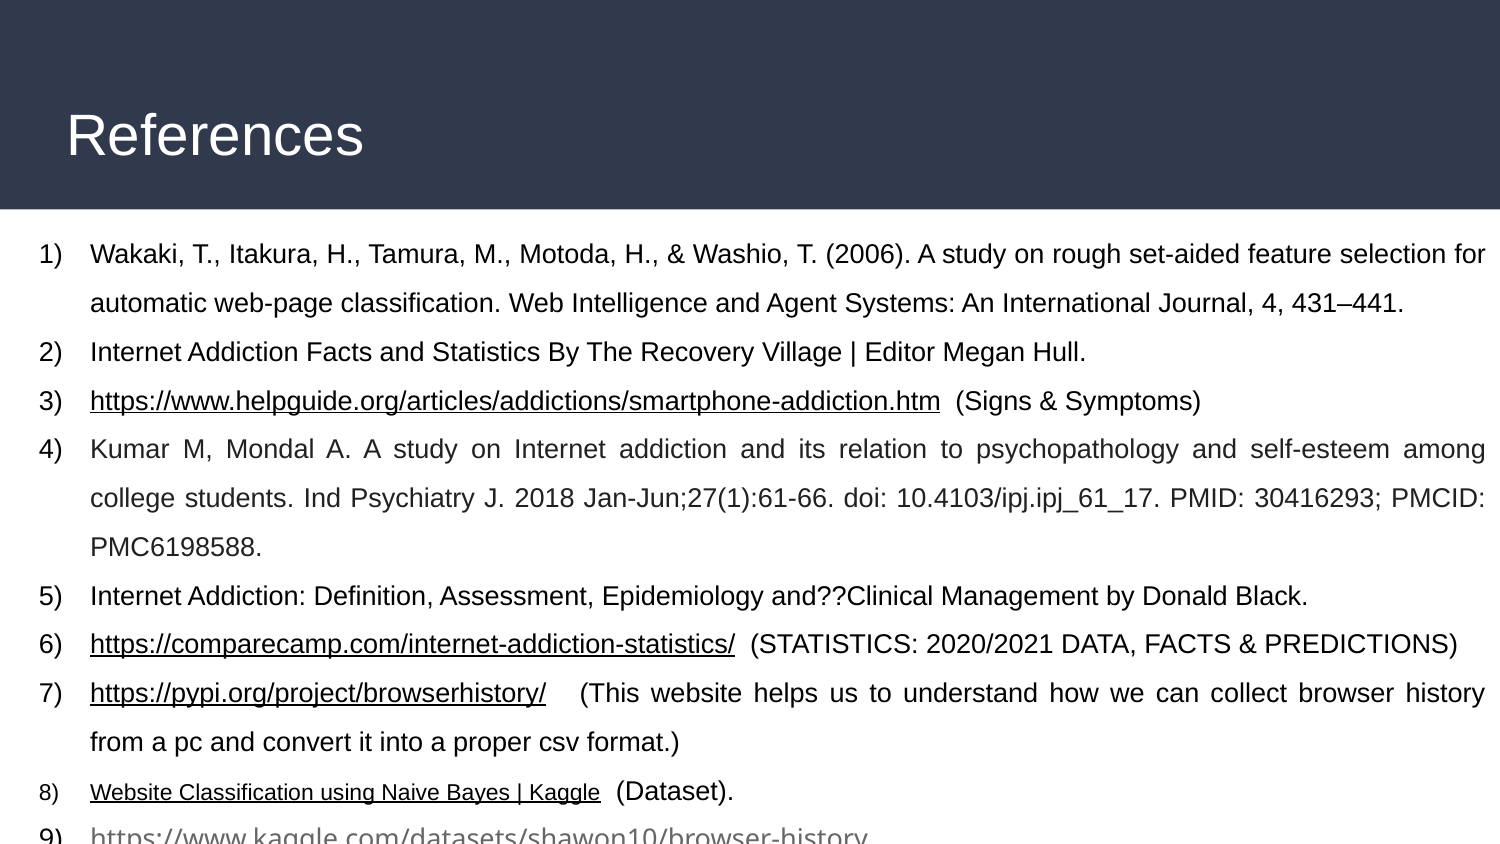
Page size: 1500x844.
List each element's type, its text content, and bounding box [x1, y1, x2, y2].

title References [51, 82, 1449, 185]
list Wakaki, T., Itakura, H., Tamura, M., Motoda, H., & Washio, T. (2006). A study on rough set-aided feature selection for automatic web-page classification. Web Intelligence and Agent Systems: An International Journal, 4, 431–441. Internet Addiction Facts and Statistics By The Recovery Village | Editor Megan Hull. https://www.helpguide.org/articles/addictions/smartphone-addiction.htm (Signs & Symptoms) Kumar M, Mondal A. A study on Internet addiction and its relation to psychopathology and self-esteem among college students. Ind Psychiatry J. 2018 Jan-Jun;27(1):61-66. doi: 10.4103/ipj.ipj_61_17. PMID: 30416293; PMCID: PMC6198588. Internet Addiction: Definition, Assessment, Epidemiology and??Clinical Management by Donald Black. https://comparecamp.com/internet-addiction-statistics/ (STATISTICS: 2020/2021 DATA, FACTS & PREDICTIONS) https://pypi.org/project/browserhistory/ (This website helps us to understand how we can collect browser history from a pc and convert it into a proper csv format.) Website Classification using Naive Bayes | Kaggle (Dataset). https://www.kaggle.com/datasets/shawon10/browser-history [0, 205, 1500, 832]
